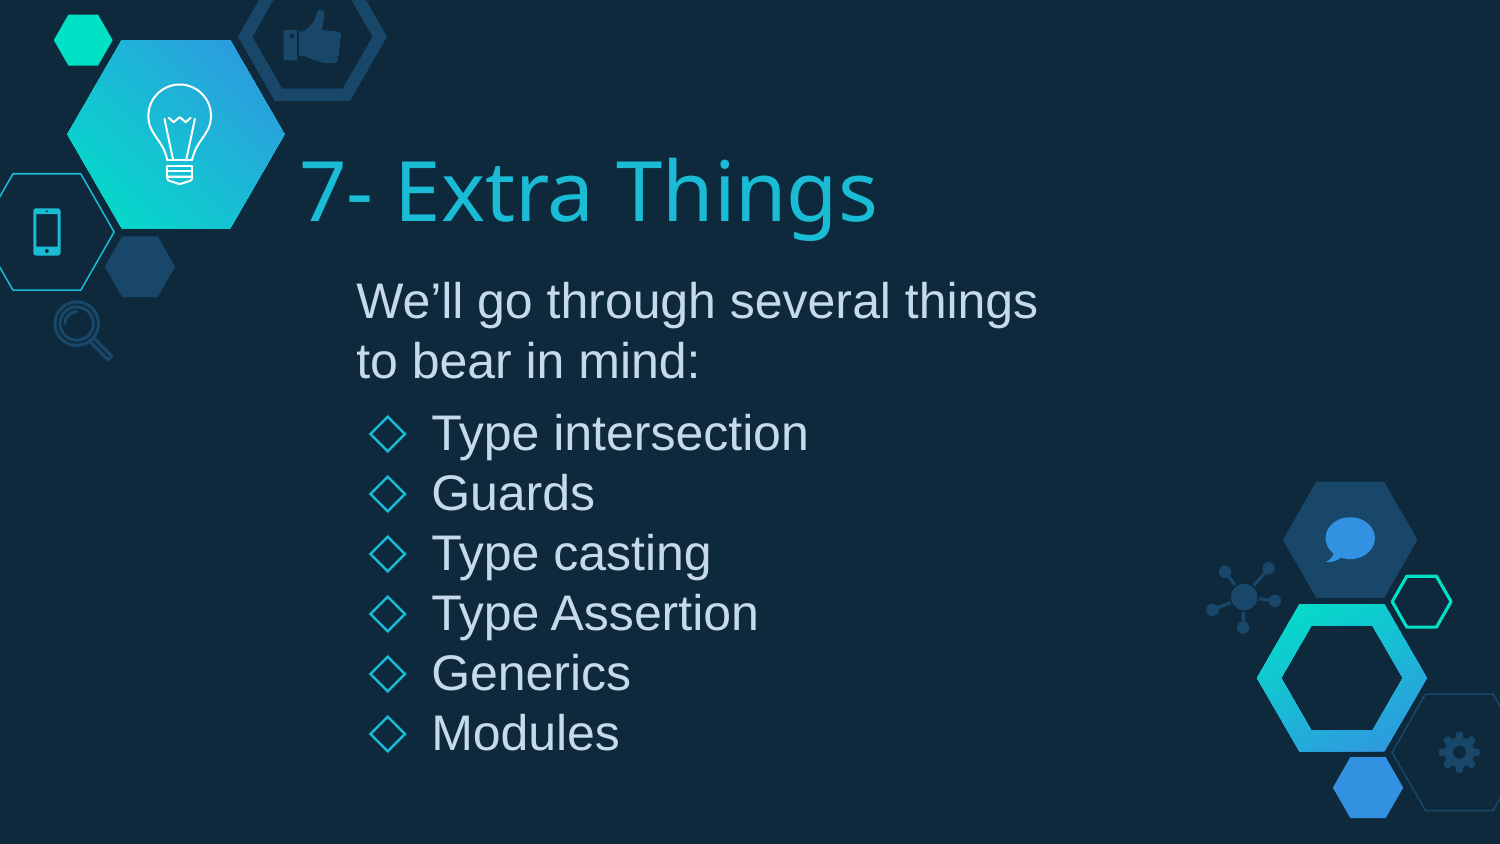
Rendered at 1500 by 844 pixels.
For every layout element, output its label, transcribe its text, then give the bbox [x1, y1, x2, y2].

title 7- Extra Things [284, 147, 1096, 254]
list We’ll go through several things to bear in mind: Type intersection Guards Type casting Type Assertion Generics Modules [341, 253, 1086, 820]
